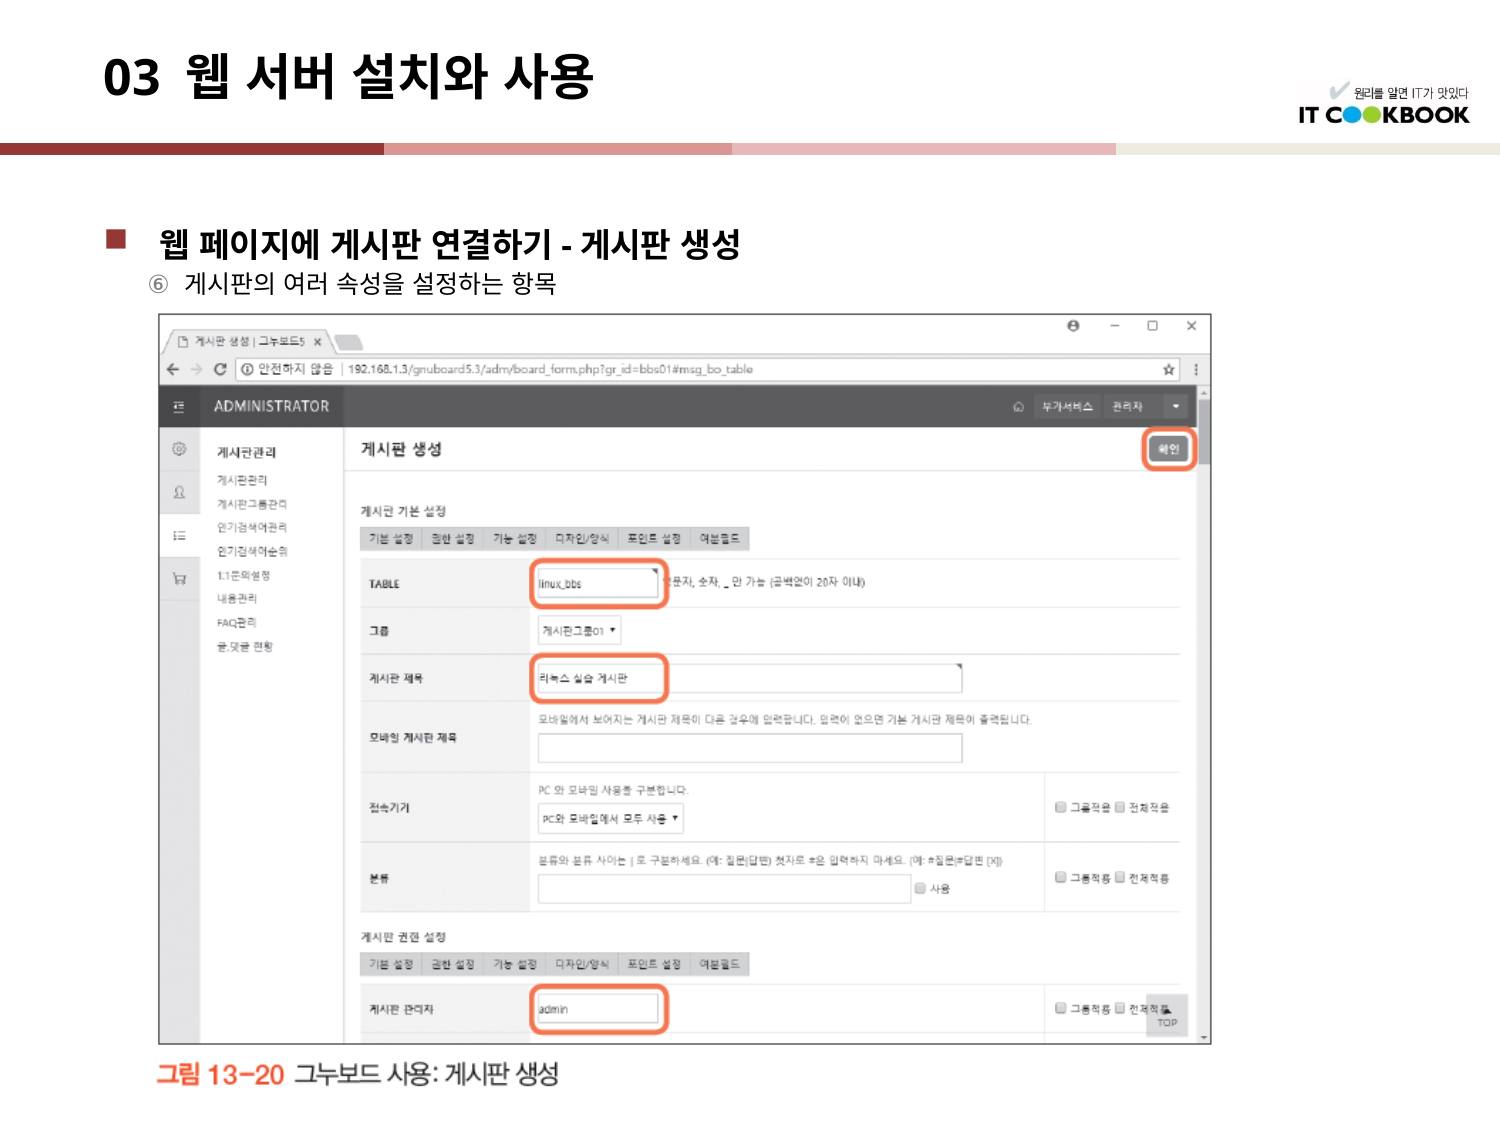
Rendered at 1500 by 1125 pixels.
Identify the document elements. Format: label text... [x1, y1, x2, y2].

list 웹 페이지에 게시판 연결하기-게시판 생성 게시판의 여러 속성을 설정하는 항목 [88, 196, 1436, 1083]
picture [1295, 78, 1473, 125]
picture [147, 308, 1226, 1099]
title 03 웹 서버 설치와 사용 [88, 30, 1330, 121]
